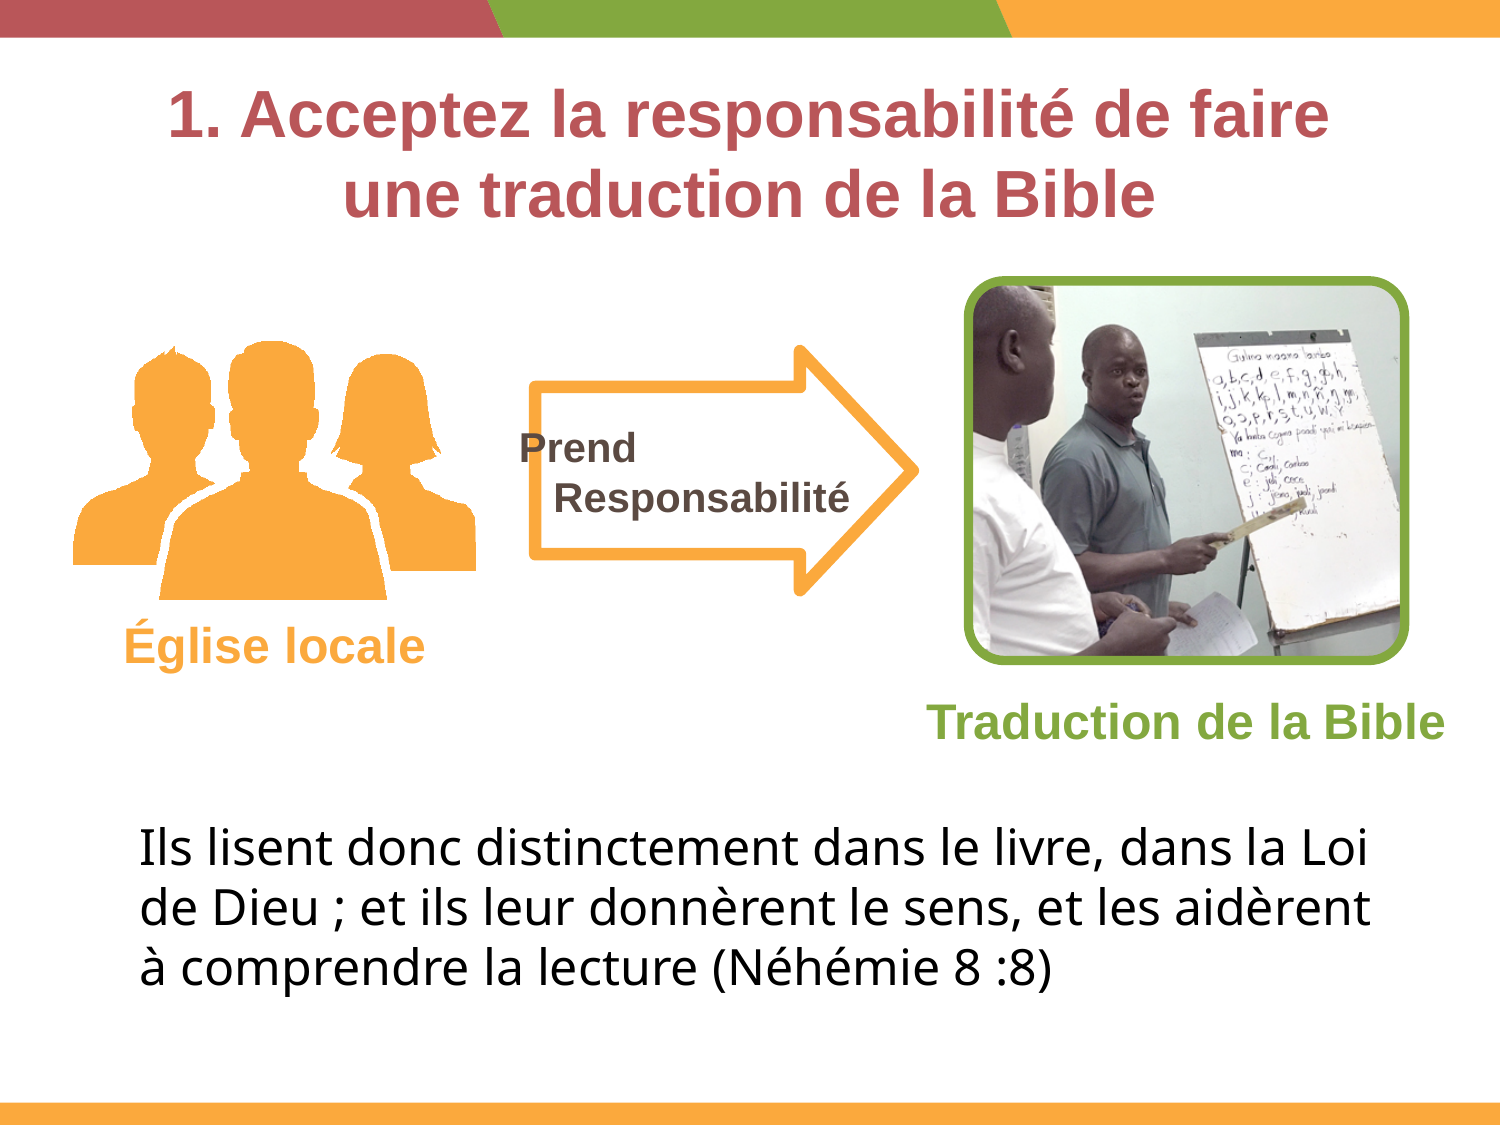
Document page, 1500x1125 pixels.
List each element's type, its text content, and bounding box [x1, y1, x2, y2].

text_box Traduction de la Bible [911, 682, 1462, 757]
picture [968, 280, 1405, 661]
text_box Ils lisent donc distinctement dans le livre, dans la Loi de Dieu ; et ils leur donnèrent le sens, et les aidèrent à comprendre la lecture (Néhémie 8 :8) [125, 808, 1397, 1004]
title 1. Acceptez la responsabilité de faire une traduction de la Bible [103, 63, 1397, 281]
picture [73, 341, 477, 600]
text_box Église locale [69, 606, 480, 682]
text_box Prend Responsabilité [535, 351, 913, 591]
